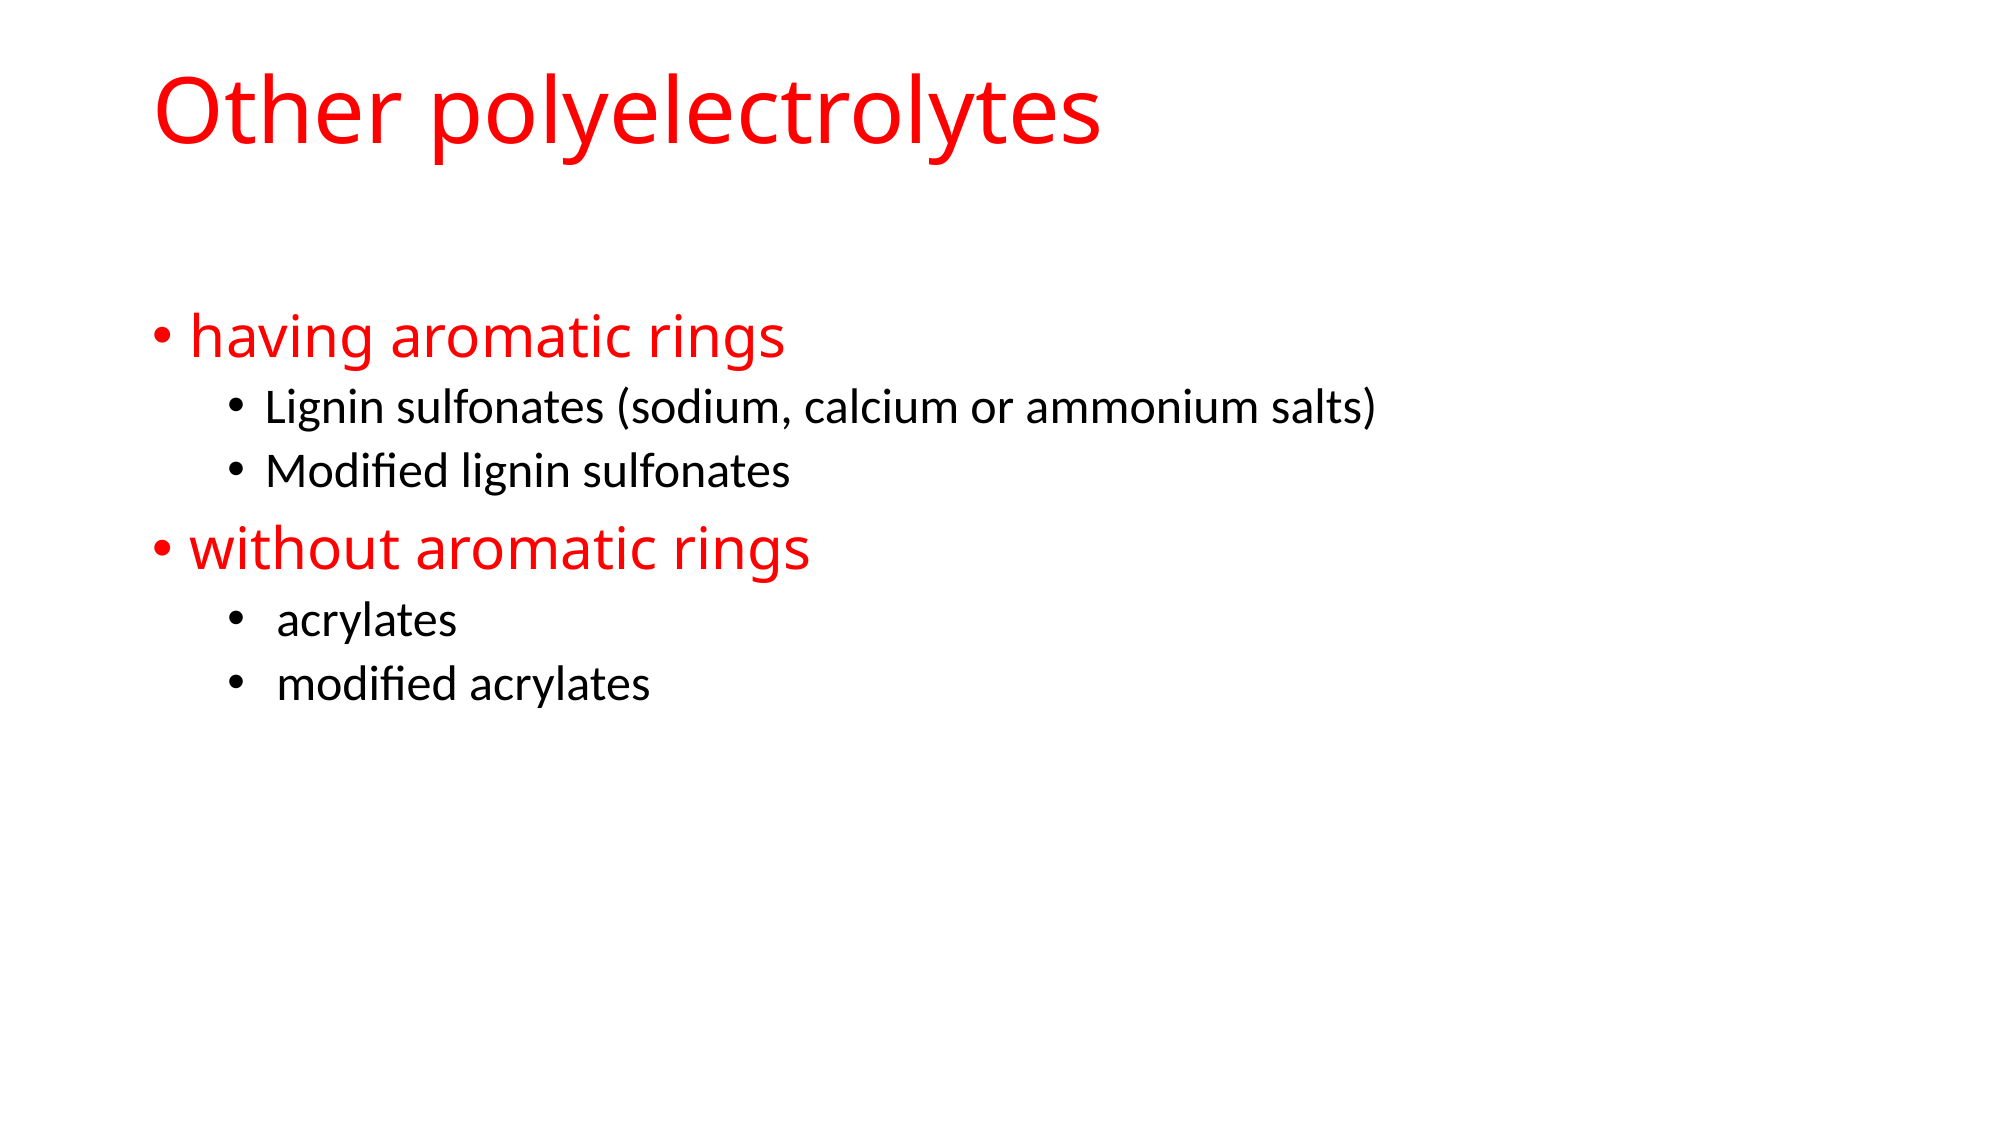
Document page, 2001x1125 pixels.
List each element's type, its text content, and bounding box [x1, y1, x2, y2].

list having aromatic rings Lignin sulfonates (sodium, calcium or ammonium salts) Modified lignin sulfonates without aromatic rings acrylates modified acrylates [137, 299, 1863, 1014]
title Other polyelectrolytes [137, 59, 1863, 278]
